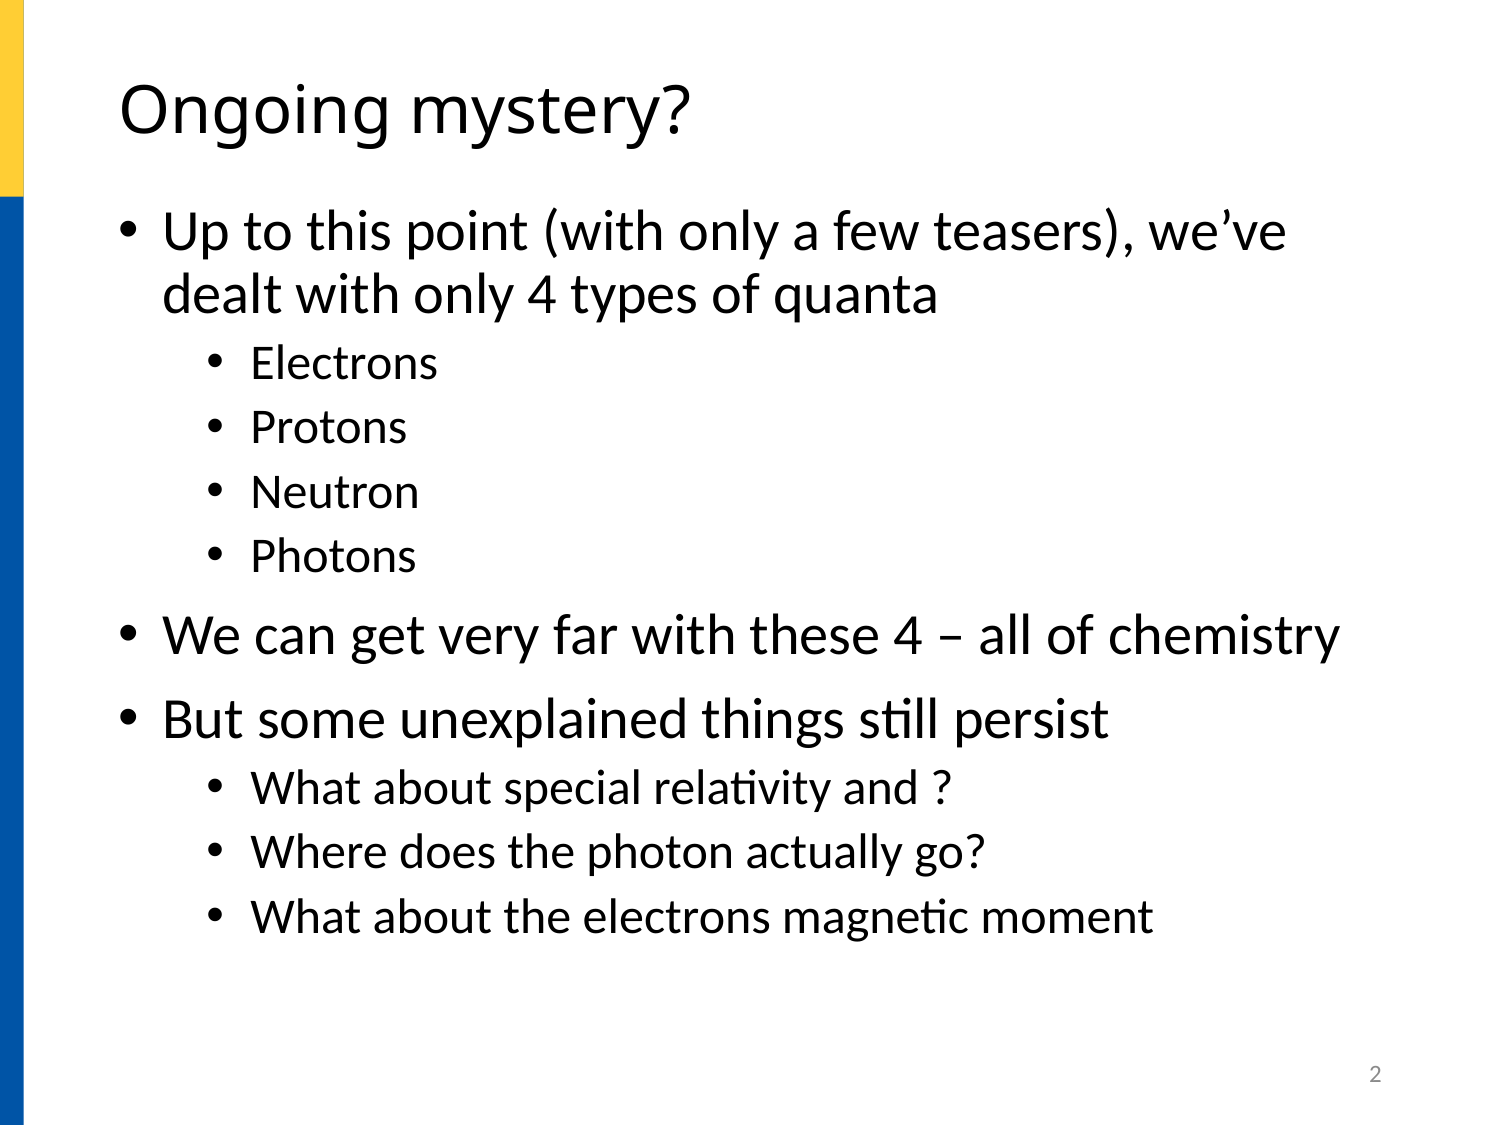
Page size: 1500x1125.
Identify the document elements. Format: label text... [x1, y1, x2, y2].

slide_number 2 [1059, 1042, 1397, 1103]
title Ongoing mystery? [103, 59, 1397, 165]
